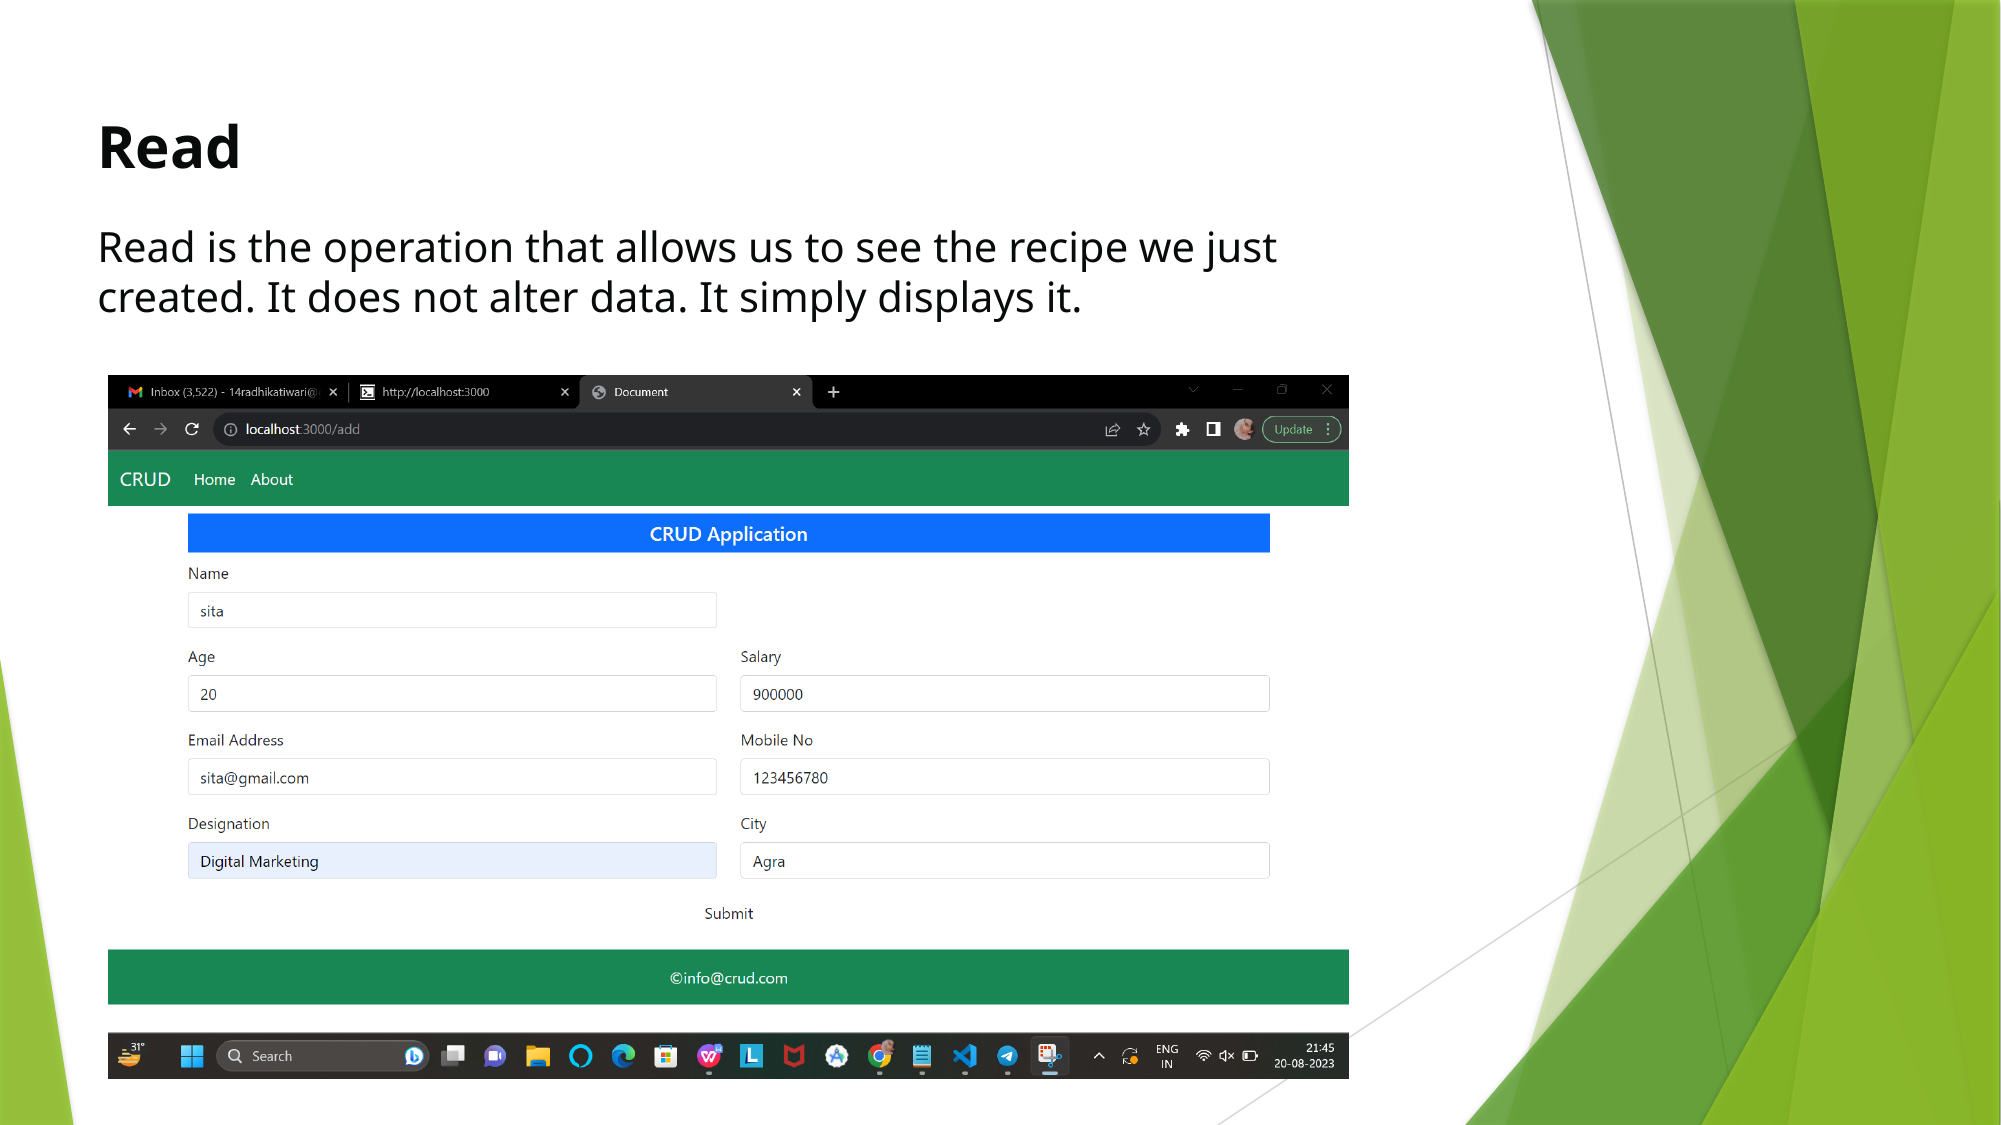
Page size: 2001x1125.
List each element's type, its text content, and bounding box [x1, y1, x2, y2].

picture [108, 375, 1349, 1080]
text_box Read Read is the operation that allows us to see the recipe we just created. It does not alter data. It simply displays it. [82, 103, 1414, 373]
